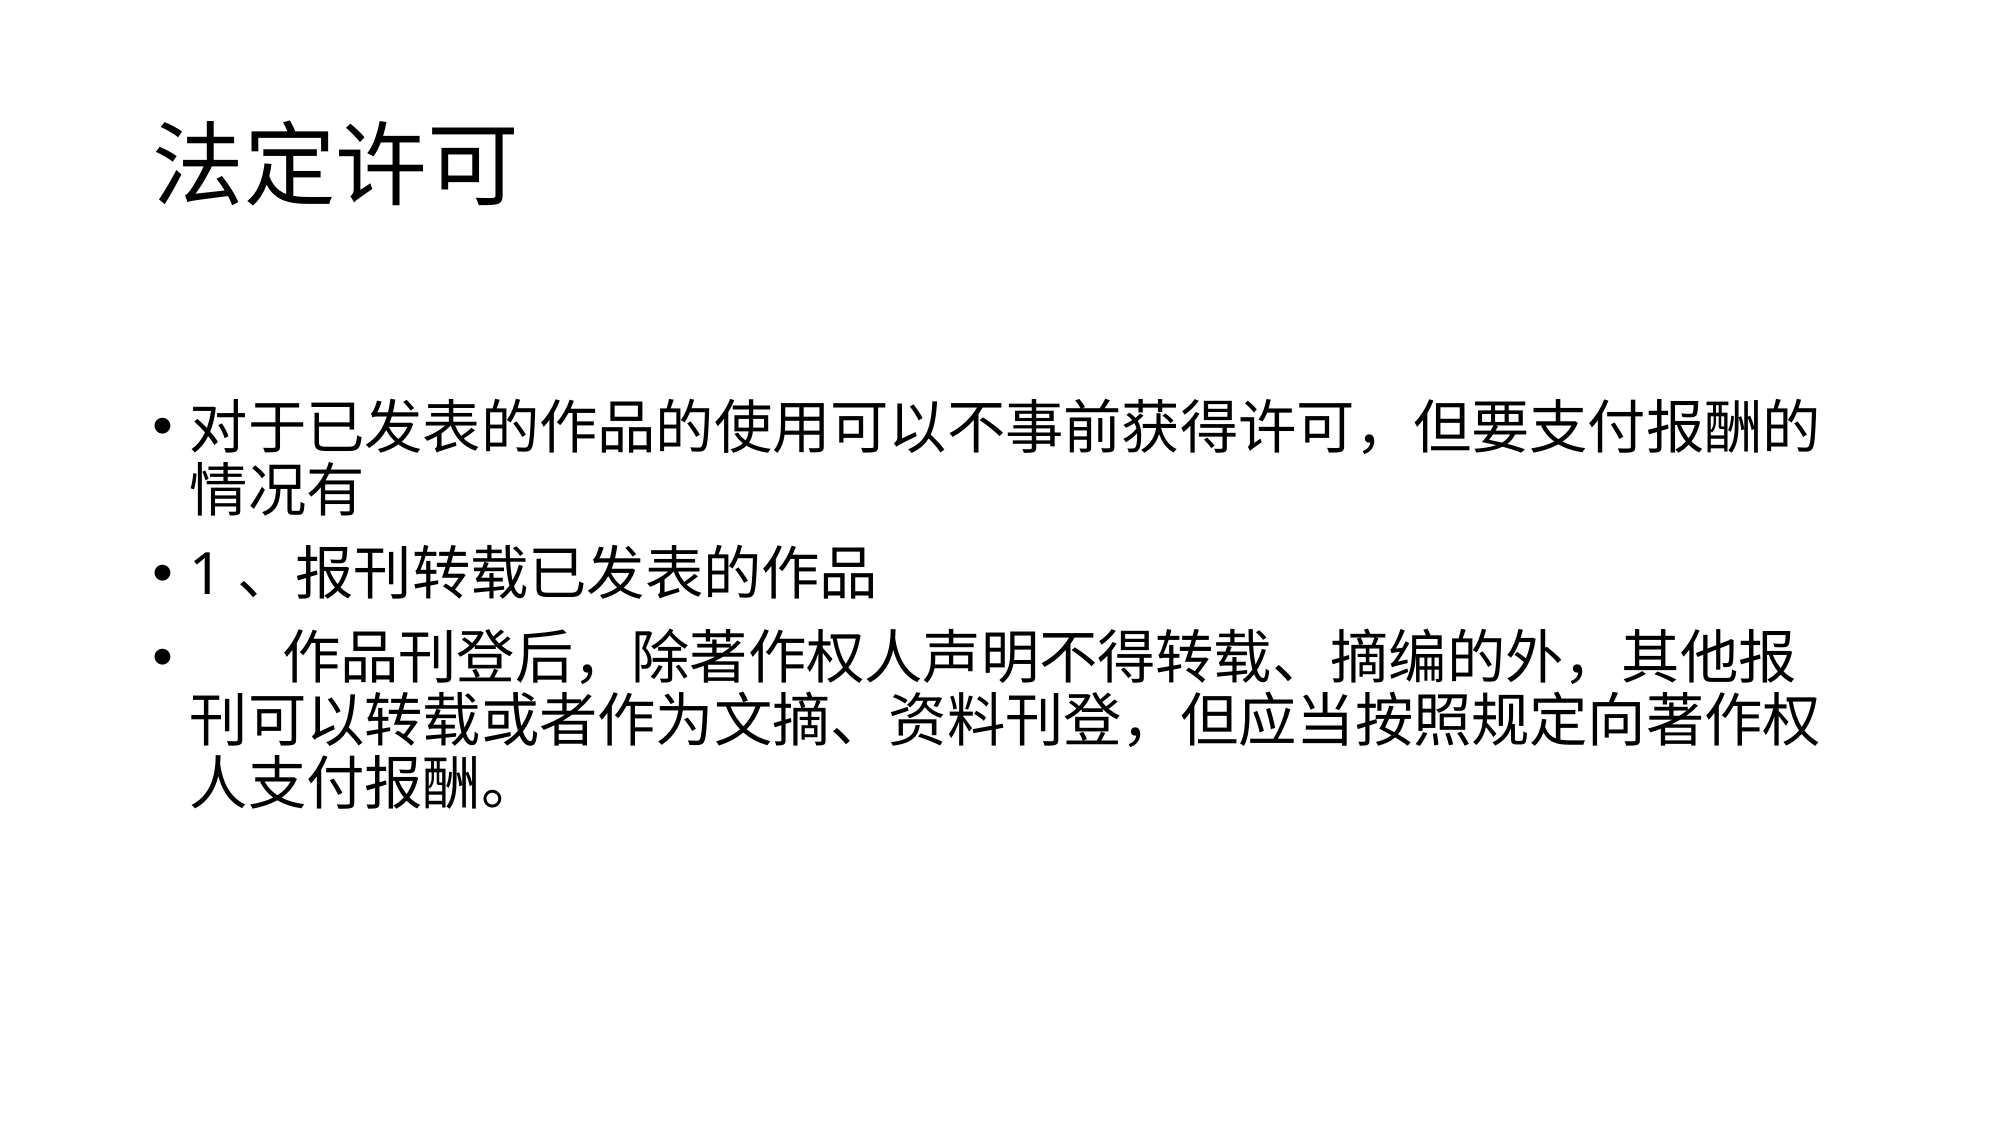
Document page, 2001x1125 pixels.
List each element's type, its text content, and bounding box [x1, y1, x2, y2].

title 法定许可 [137, 59, 1863, 278]
list 对于已发表的作品的使用可以不事前获得许可，但要支付报酬的情况有 1、报刊转载已发表的作品 作品刊登后，除著作权人声明不得转载、摘编的外，其他报刊可以转载或者作为文摘、资料刊登，但应当按照规定向著作权人支付报酬。 [137, 299, 1863, 1014]
